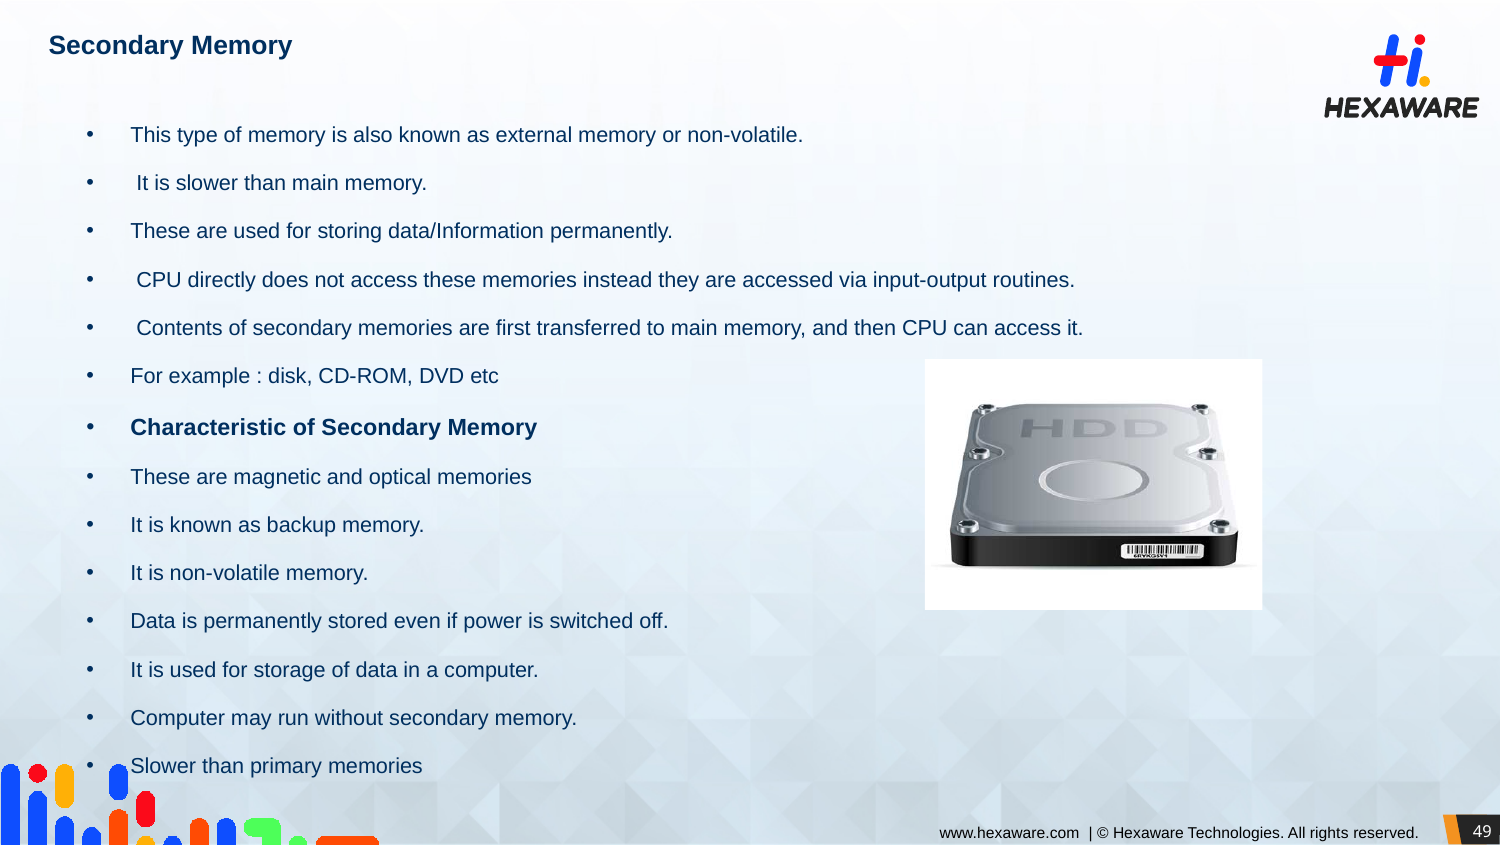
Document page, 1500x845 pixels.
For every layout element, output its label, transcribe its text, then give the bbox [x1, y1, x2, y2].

picture [0, 0, 1500, 845]
list This type of memory is also known as external memory or non-volatile. It is slower than main memory. These are used for storing data/Information permanently. CPU directly does not access these memories instead they are accessed via input-output routines. Contents of secondary memories are first transferred to main memory, and then CPU can access it. For example : disk, CD-ROM, DVD etc Characteristic of Secondary Memory These are magnetic and optical memories It is known as backup memory. It is non-volatile memory. Data is permanently stored even if power is switched off. It is used for storage of data in a computer. Computer may run without secondary memory. Slower than primary memories [75, 97, 1388, 785]
text_box [924, 359, 1263, 610]
title Secondary Memory [37, 22, 1125, 98]
